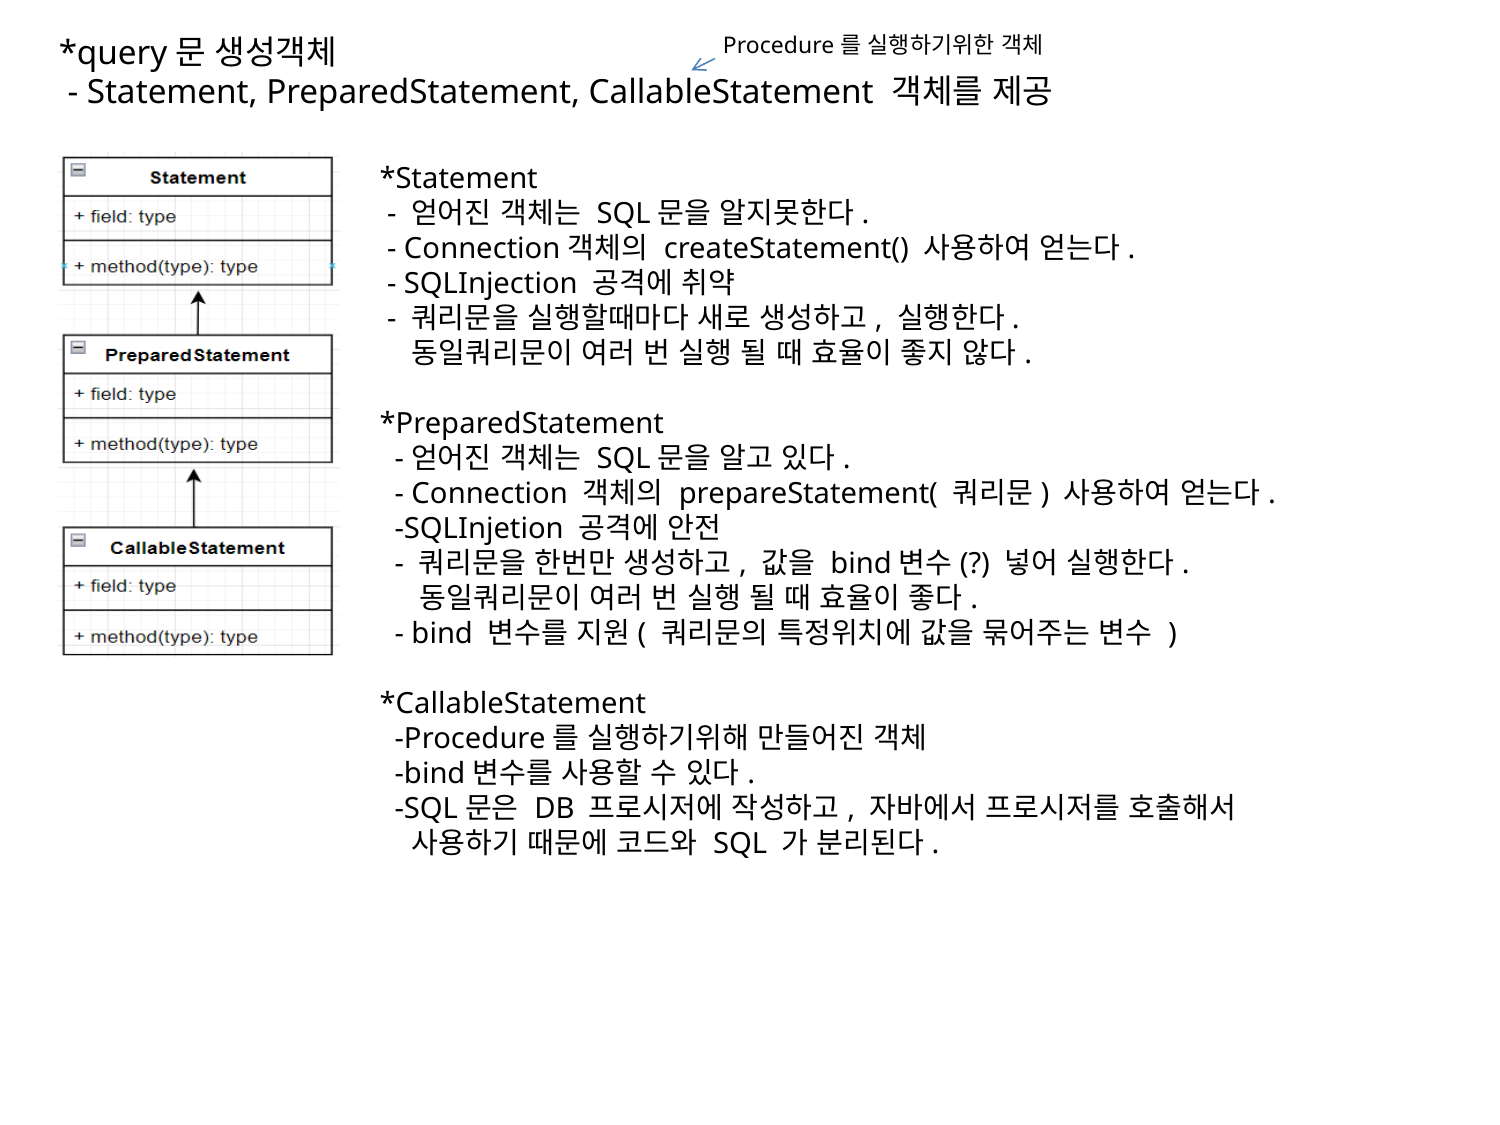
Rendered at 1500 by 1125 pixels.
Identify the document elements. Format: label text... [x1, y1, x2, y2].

text_box Procedure를 실행하기위한 객체 [708, 23, 1060, 66]
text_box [691, 58, 716, 71]
text_box *Statement - 얻어진 객체는 SQL문을 알지못한다. - Connection객체의 createStatement() 사용하여 얻는다. - SQLInjection 공격에 취약 - 쿼리문을 실행할때마다 새로 생성하고, 실행한다. 동일쿼리문이 여러 번 실행 될 때 효율이 좋지 않다. *PreparedStatement -얻어진 객체는 SQL문을 알고 있다. - Connection 객체의 prepareStatement( 쿼리문) 사용하여 얻는다. -SQLInjetion 공격에 안전 - 쿼리문을 한번만 생성하고, 값을 bind변수(?) 넣어 실행한다. 동일쿼리문이 여러 번 실행 될 때 효율이 좋다. - bind 변수를 지원( 쿼리문의 특정위치에 값을 묶어주는 변수 ) *CallableStatement -Procedure를 실행하기위해 만들어진 객체 -bind변수를 사용할 수 있다. -SQL문은 DB 프로시저에 작성하고, 자바에서 프로시저를 호출해서 사용하기 때문에 코드와 SQL 가 분리된다. [364, 152, 1291, 902]
picture [58, 152, 341, 657]
text_box *query문 생성객체 - Statement, PreparedStatement, CallableStatement 객체를 제공 [43, 23, 1069, 118]
